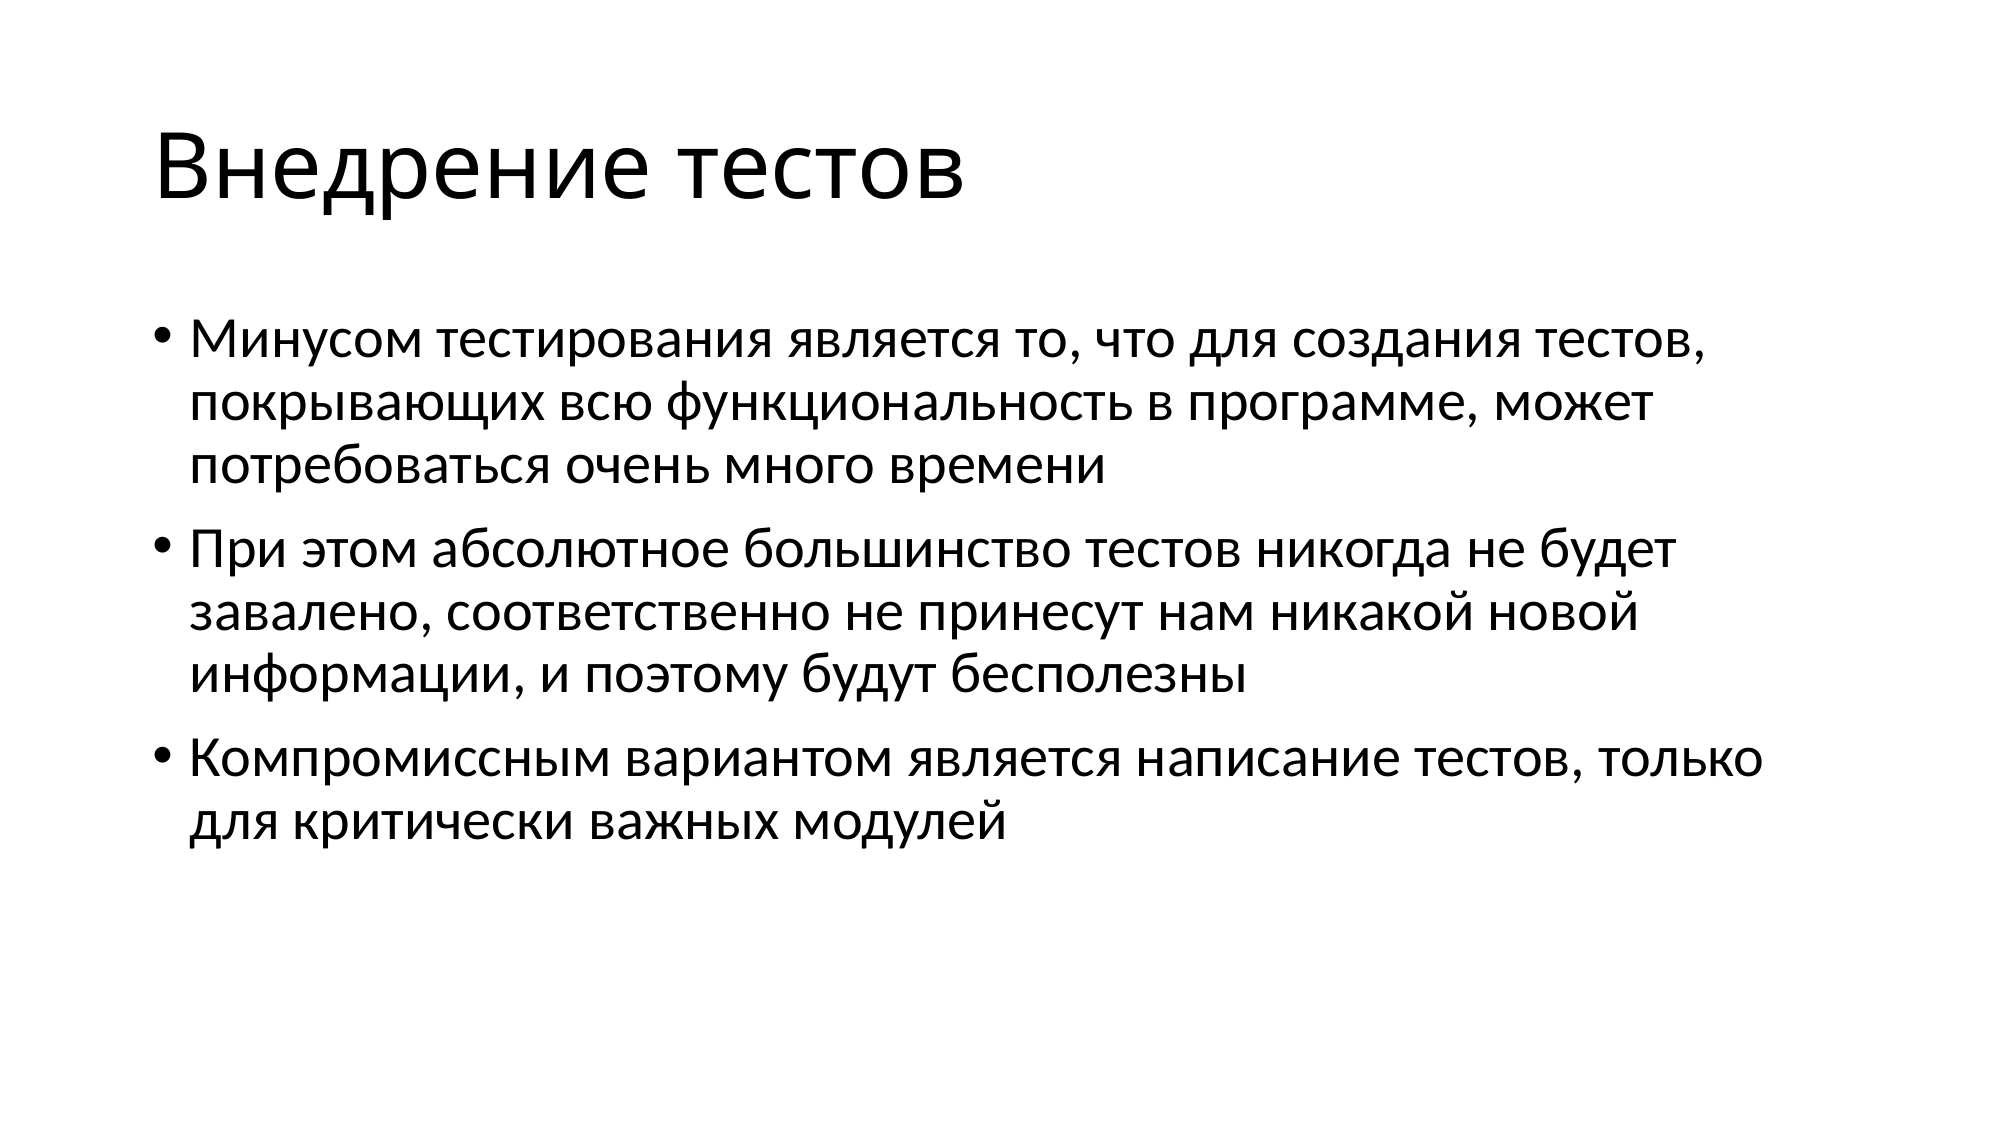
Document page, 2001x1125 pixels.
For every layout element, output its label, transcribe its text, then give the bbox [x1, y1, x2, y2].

title Внедрение тестов [137, 59, 1863, 278]
list Минусом тестирования является то, что для создания тестов, покрывающих всю функциональность в программе, может потребоваться очень много времени При этом абсолютное большинство тестов никогда не будет завалено, соответственно не принесут нам никакой новой информации, и поэтому будут бесполезны Компромиссным вариантом является написание тестов, только для критически важных модулей [137, 299, 1863, 1014]
